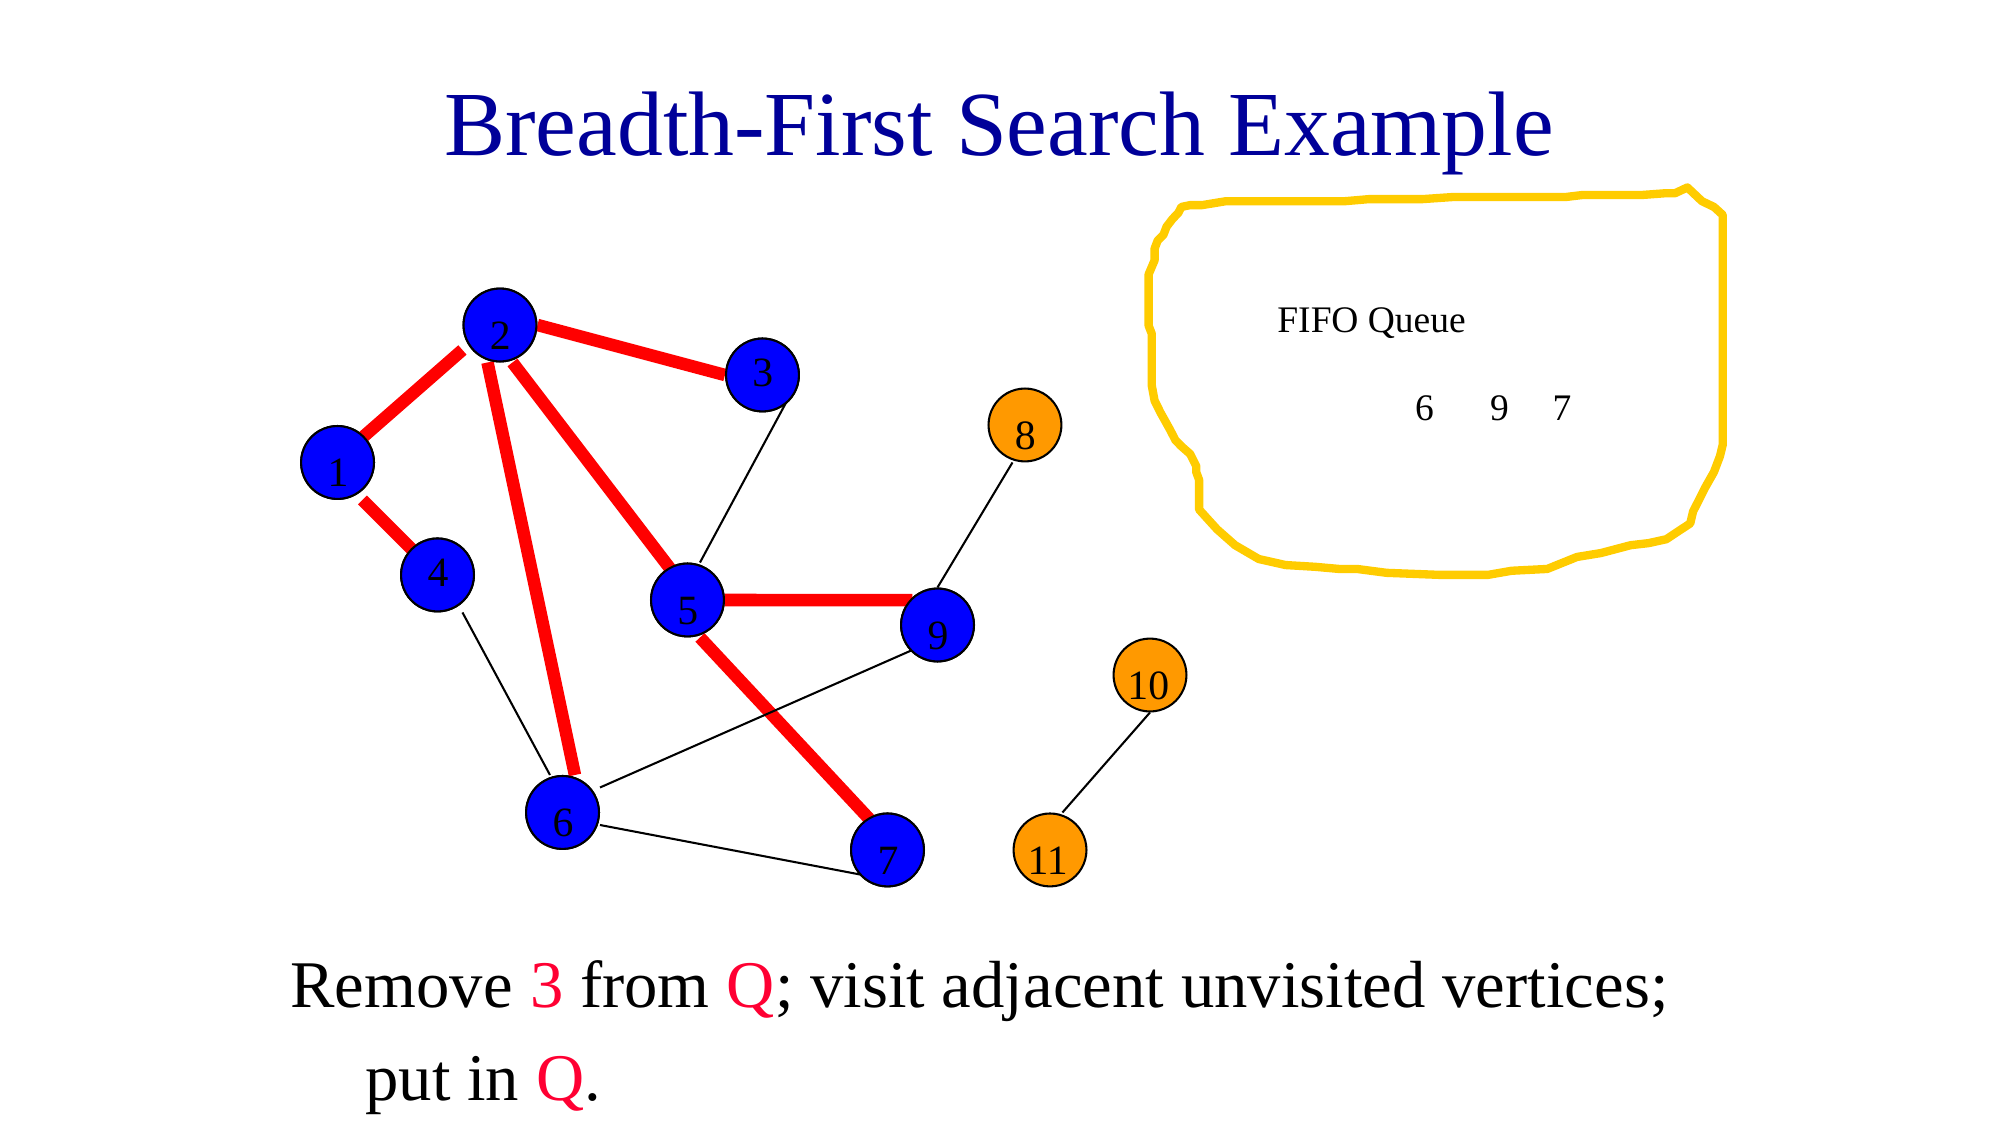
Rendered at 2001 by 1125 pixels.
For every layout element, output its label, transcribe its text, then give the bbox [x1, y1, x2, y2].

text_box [300, 425, 375, 504]
text_box [1148, 187, 1723, 575]
text_box 9 [1474, 374, 1537, 436]
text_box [725, 337, 800, 412]
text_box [650, 563, 725, 641]
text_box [900, 588, 975, 666]
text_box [400, 537, 475, 612]
text_box 11 [1012, 825, 1138, 891]
text_box 10 [1112, 650, 1188, 716]
text_box [988, 388, 1062, 459]
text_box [850, 813, 925, 891]
text_box [1023, 813, 1077, 825]
text_box 6 [1399, 374, 1463, 436]
text_box [1123, 638, 1177, 650]
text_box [525, 775, 600, 854]
text_box 8 [999, 399, 1038, 466]
title Breadth-First Search Example [150, 24, 1850, 213]
list Remove 3 from Q; visit adjacent unvisited vertices; put in Q. [275, 933, 1750, 1050]
text_box 7 [1537, 374, 1600, 436]
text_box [463, 288, 537, 366]
